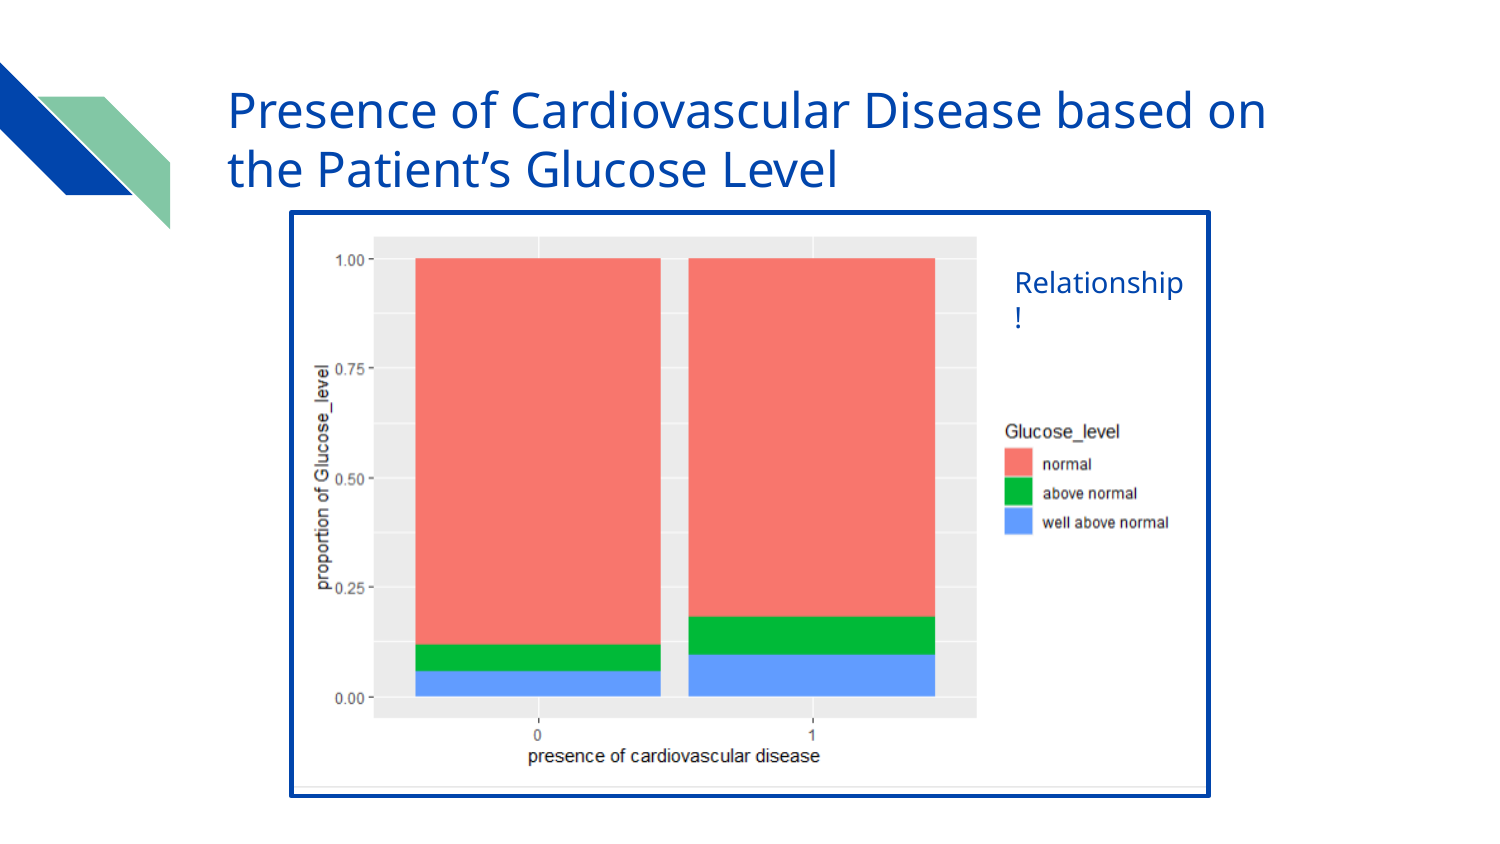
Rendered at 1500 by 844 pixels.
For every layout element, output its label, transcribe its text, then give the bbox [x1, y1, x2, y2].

title Presence of Cardiovascular Disease based on the Patient’s Glucose Level [212, 64, 1368, 215]
picture [293, 214, 1207, 794]
